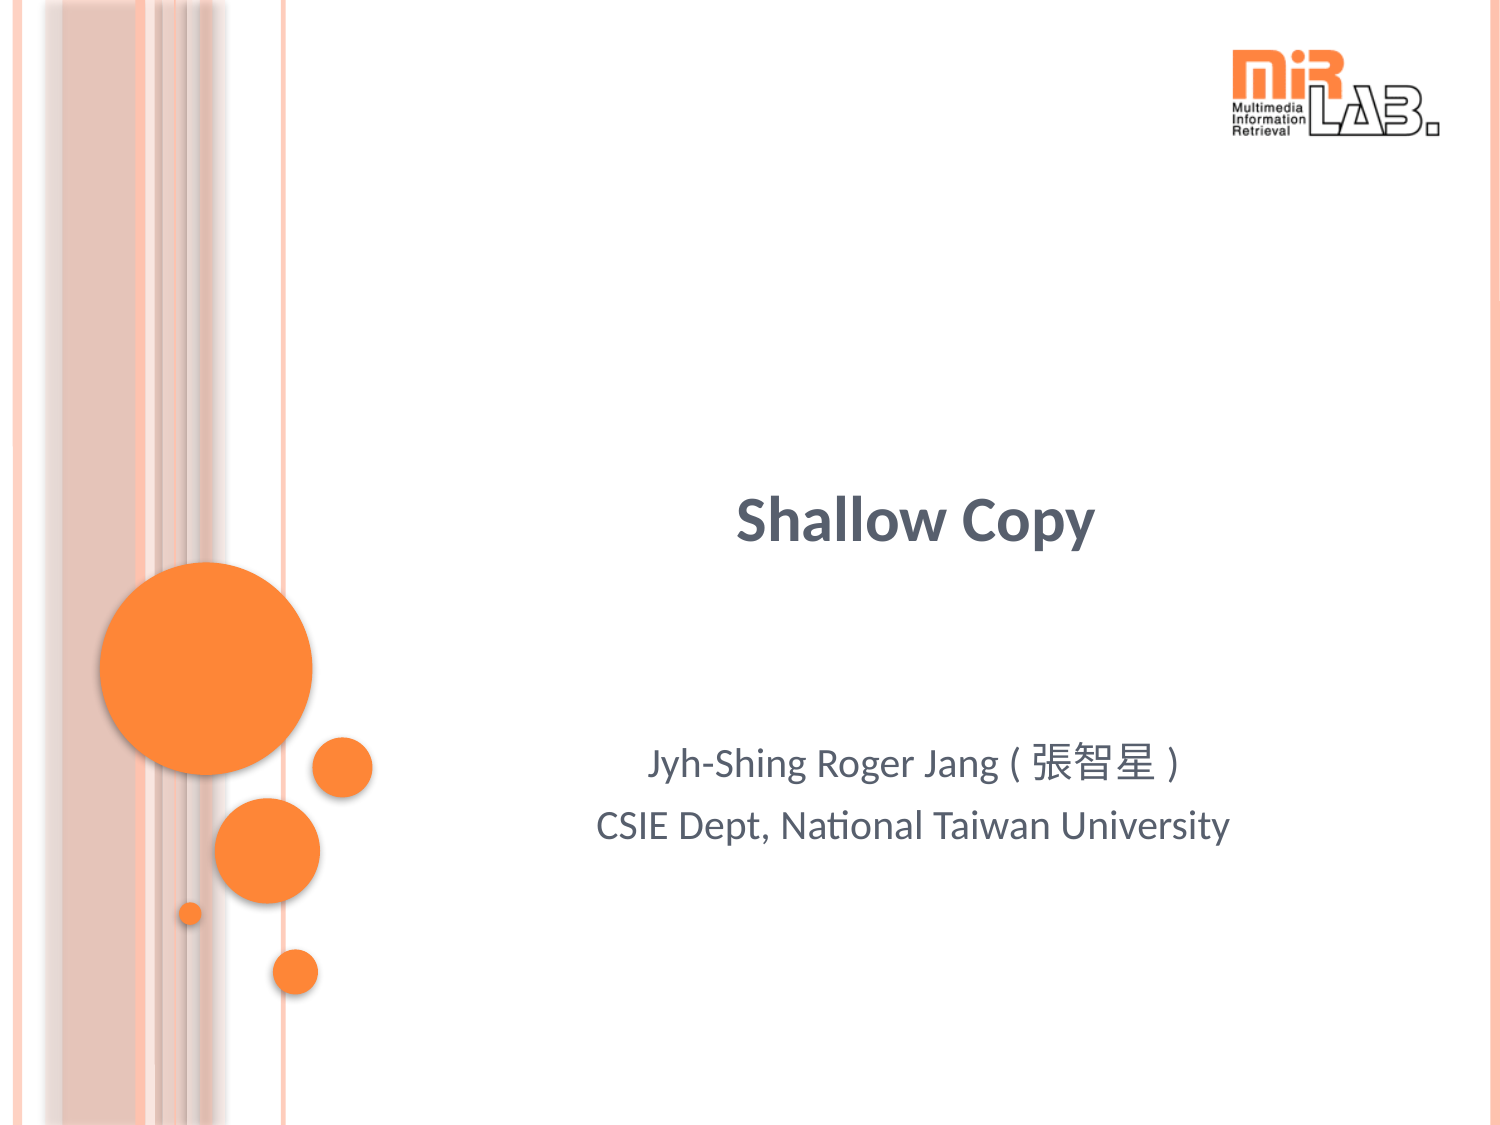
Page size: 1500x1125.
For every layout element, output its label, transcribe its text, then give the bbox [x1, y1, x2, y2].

text_box Jyh-Shing Roger Jang (張智星) CSIE Dept, National Taiwan University [407, 727, 1420, 927]
title Shallow Copy [410, 304, 1423, 727]
picture [1228, 45, 1442, 141]
